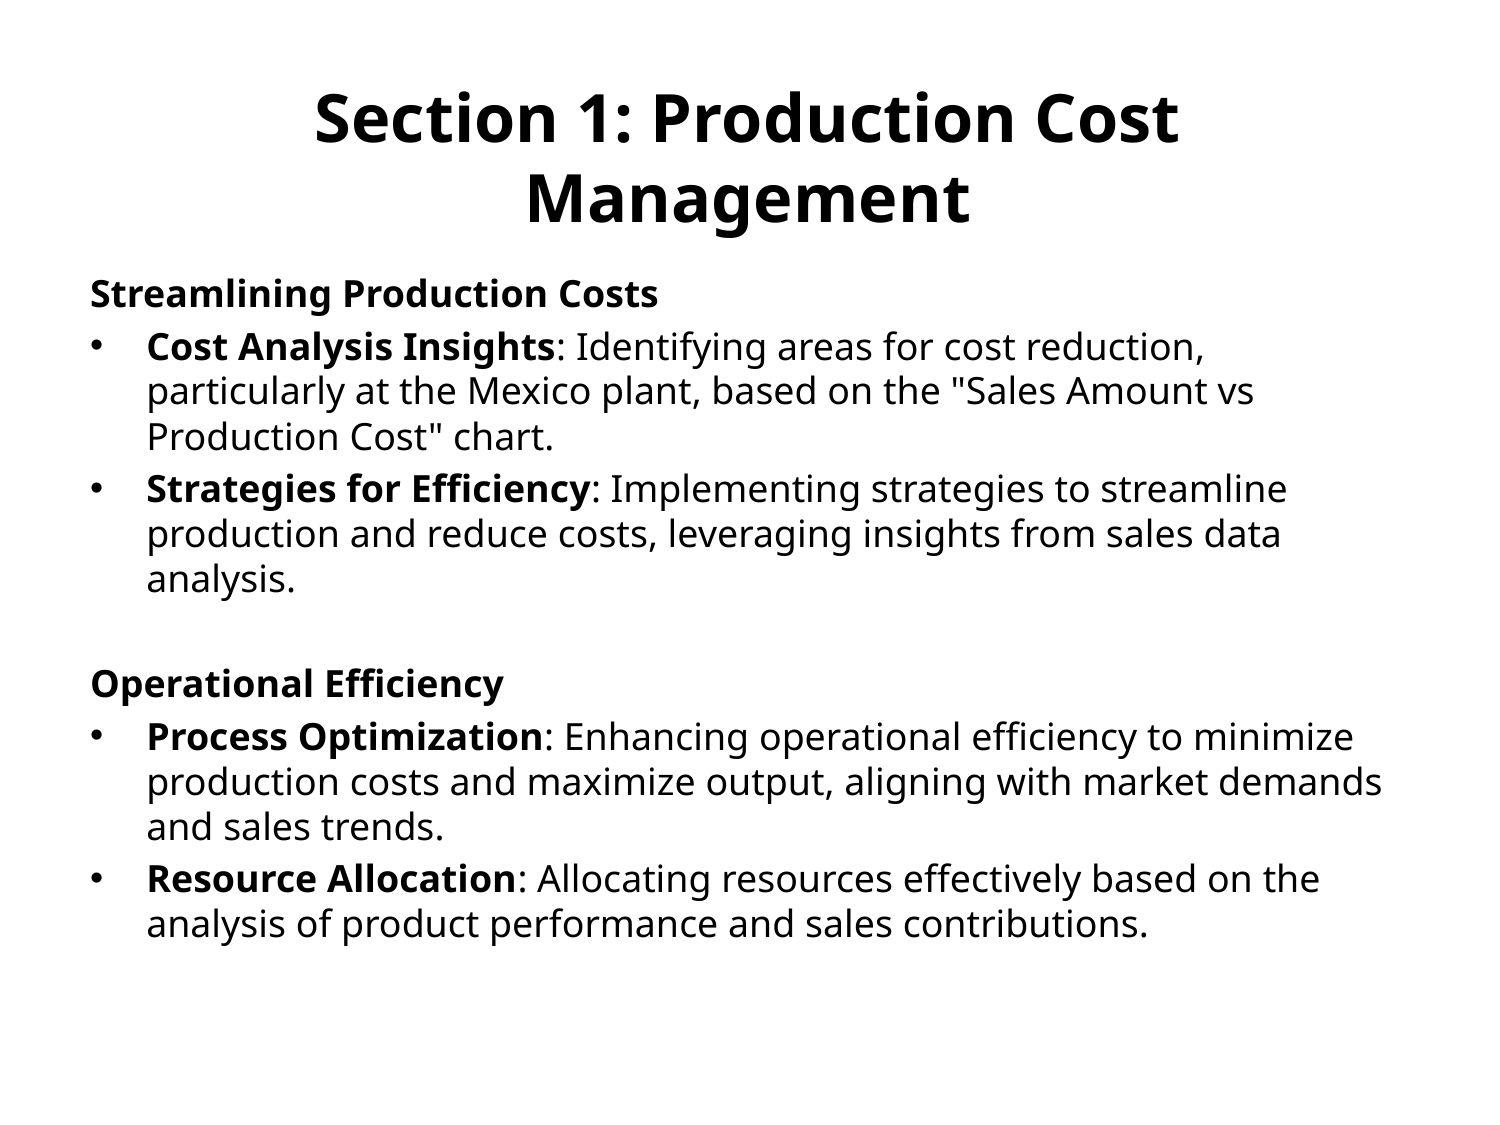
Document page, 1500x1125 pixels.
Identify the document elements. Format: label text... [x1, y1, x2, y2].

title Section 1: Production Cost Management [73, 101, 1423, 290]
list Streamlining Production Costs Cost Analysis Insights: Identifying areas for cost reduction, particularly at the Mexico plant, based on the "Sales Amount vs Production Cost" chart. Strategies for Efficiency: Implementing strategies to streamline production and reduce costs, leveraging insights from sales data analysis. Operational Efficiency Process Optimization: Enhancing operational efficiency to minimize production costs and maximize output, aligning with market demands and sales trends. Resource Allocation: Allocating resources effectively based on the analysis of product performance and sales contributions. [75, 262, 1425, 752]
